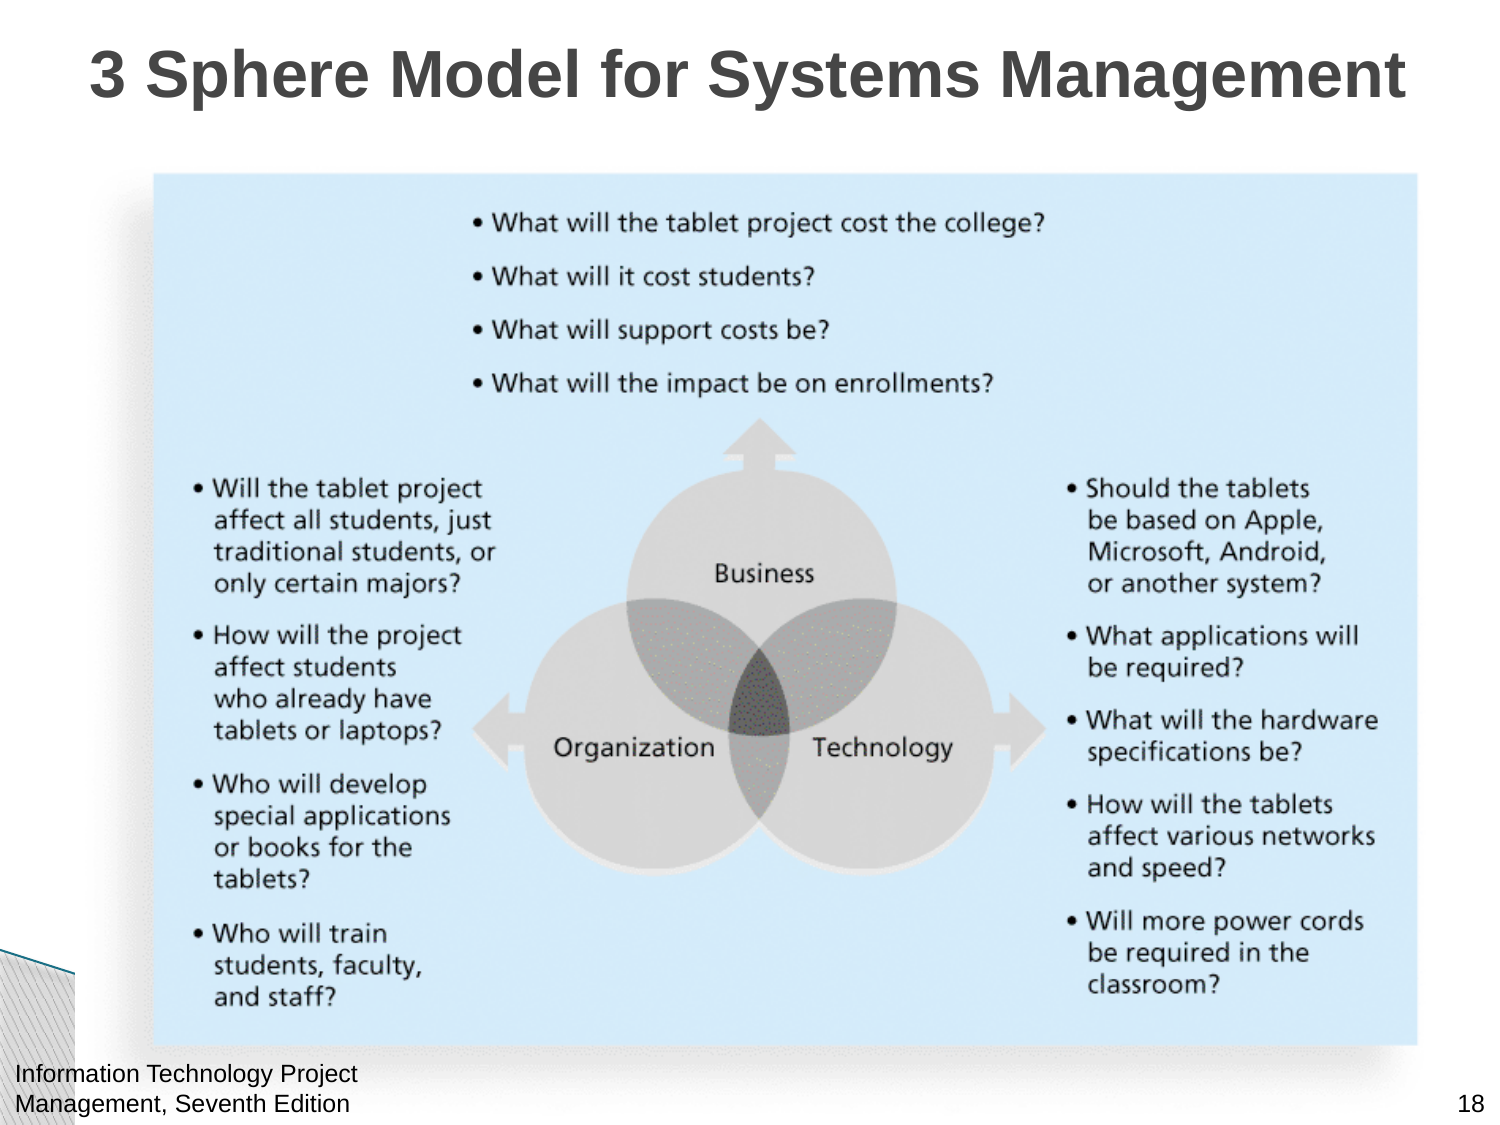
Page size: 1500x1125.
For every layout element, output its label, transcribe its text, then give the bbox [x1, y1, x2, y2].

title 3 Sphere Model for Systems Management [75, 12, 1425, 130]
picture [74, 154, 1438, 1125]
slide_number 18 [1444, 1065, 1500, 1125]
footer Information Technology Project Management, Seventh Edition [0, 1065, 67, 1125]
